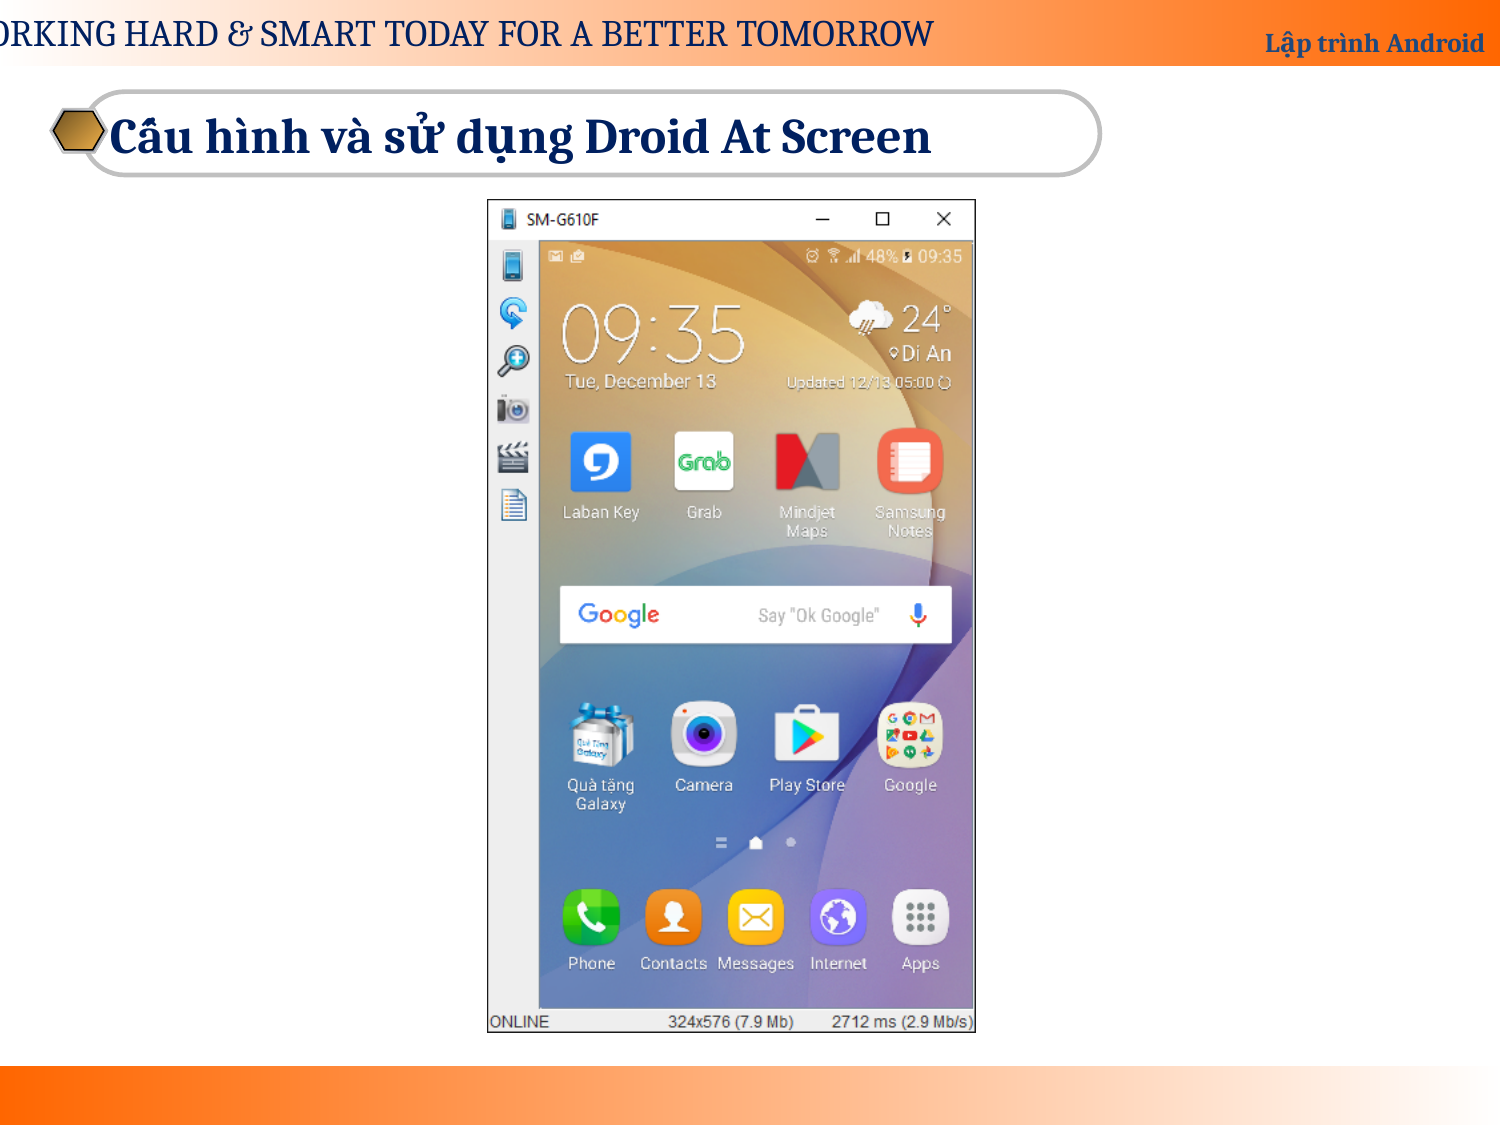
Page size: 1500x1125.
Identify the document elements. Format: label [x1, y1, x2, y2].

picture [487, 199, 976, 1034]
text_box [49, 91, 1101, 176]
